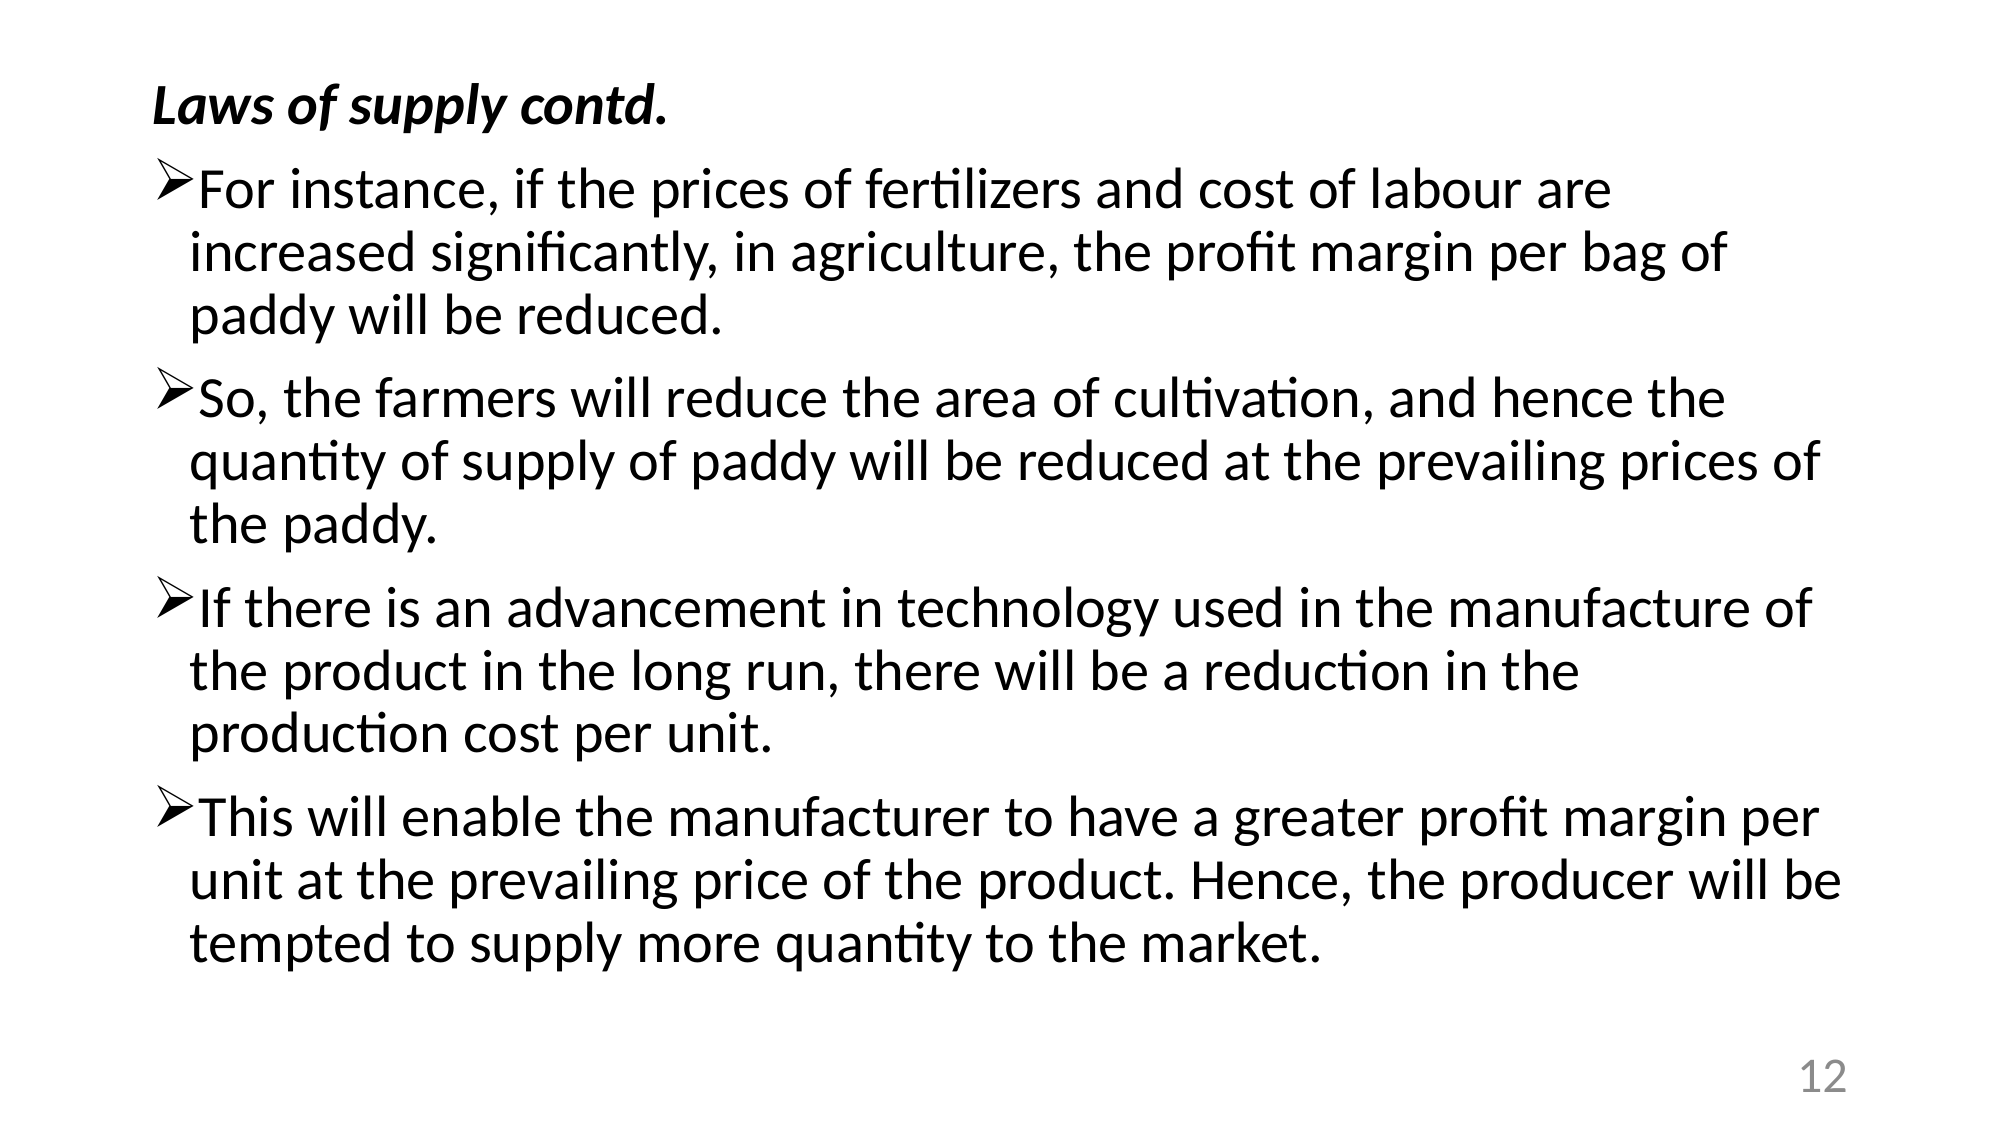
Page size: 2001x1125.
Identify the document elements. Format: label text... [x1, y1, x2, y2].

list Laws of supply contd. For instance, if the prices of fertilizers and cost of labour are increased significantly, in agriculture, the profit margin per bag of paddy will be reduced. So, the farmers will reduce the area of cultivation, and hence the quantity of supply of paddy will be reduced at the prevailing prices of the paddy. If there is an advancement in technology used in the manufacture of the product in the long run, there will be a reduction in the production cost per unit. This will enable the manufacturer to have a greater profit margin per unit at the prevailing price of the product. Hence, the producer will be tempted to supply more quantity to the market. [137, 66, 1863, 1014]
slide_number 12 [1412, 1042, 1863, 1103]
